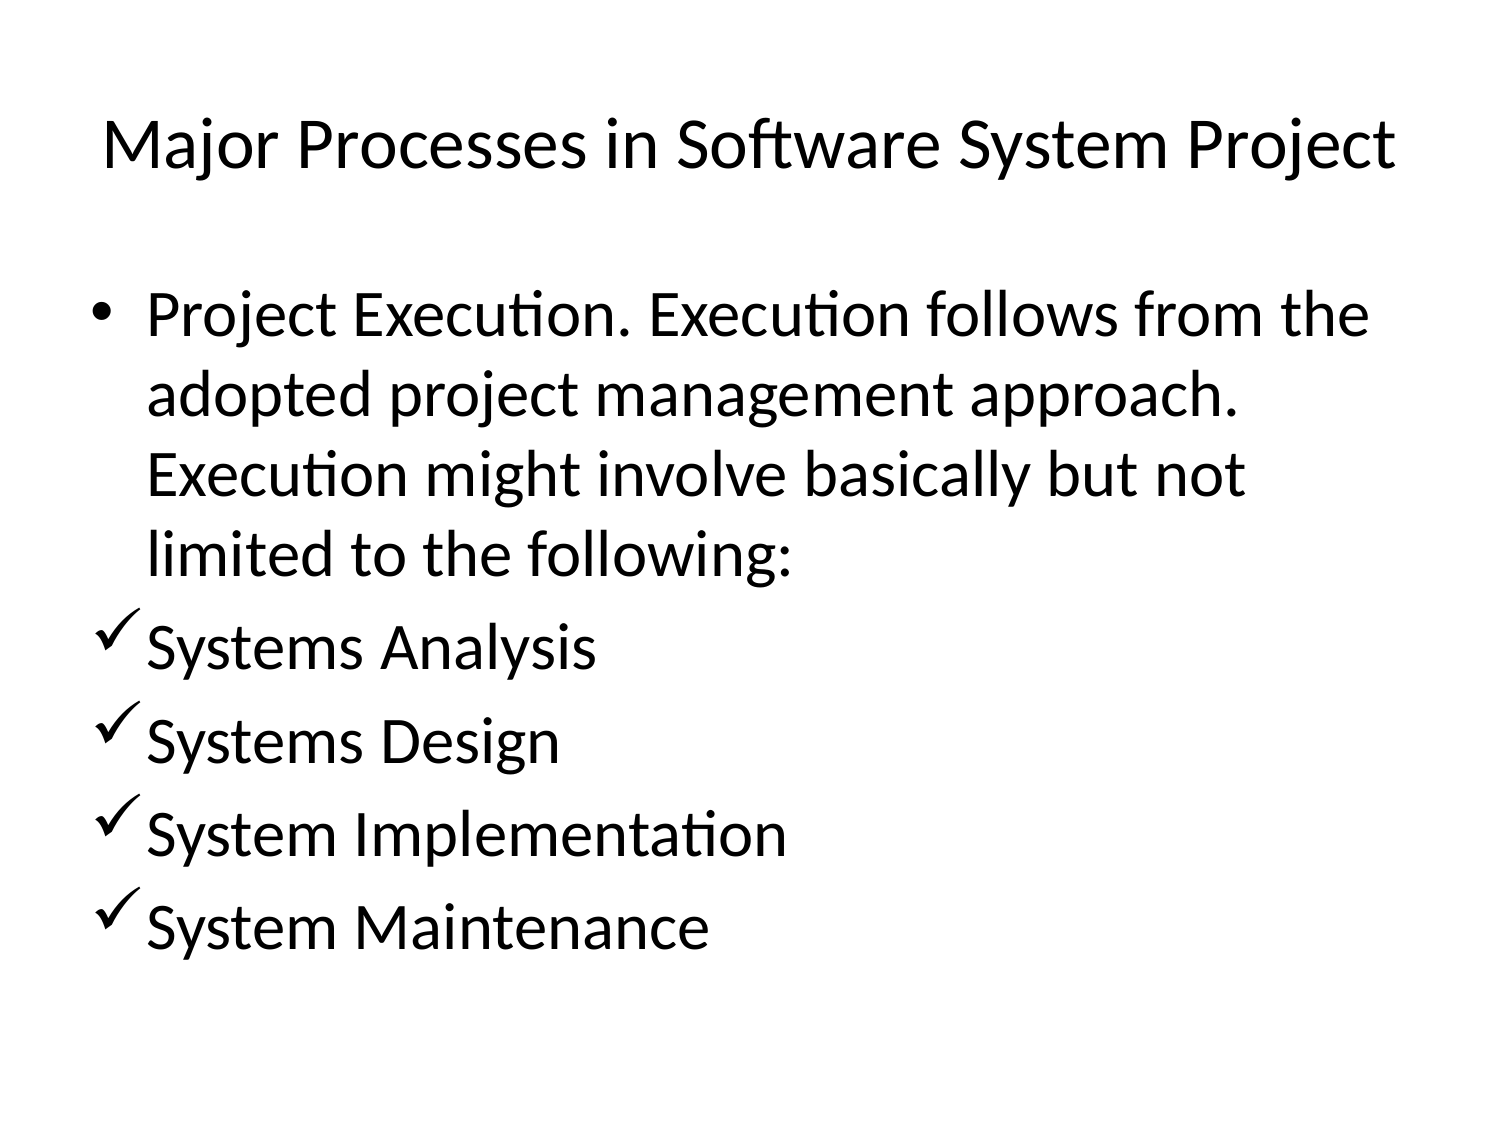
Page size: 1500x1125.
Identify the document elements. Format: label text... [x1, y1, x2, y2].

title Major Processes in Software System Project [75, 45, 1425, 233]
list Project Execution. Execution follows from the adopted project management approach. Execution might involve basically but not limited to the following: Systems Analysis Systems Design System Implementation System Maintenance [75, 262, 1425, 1005]
